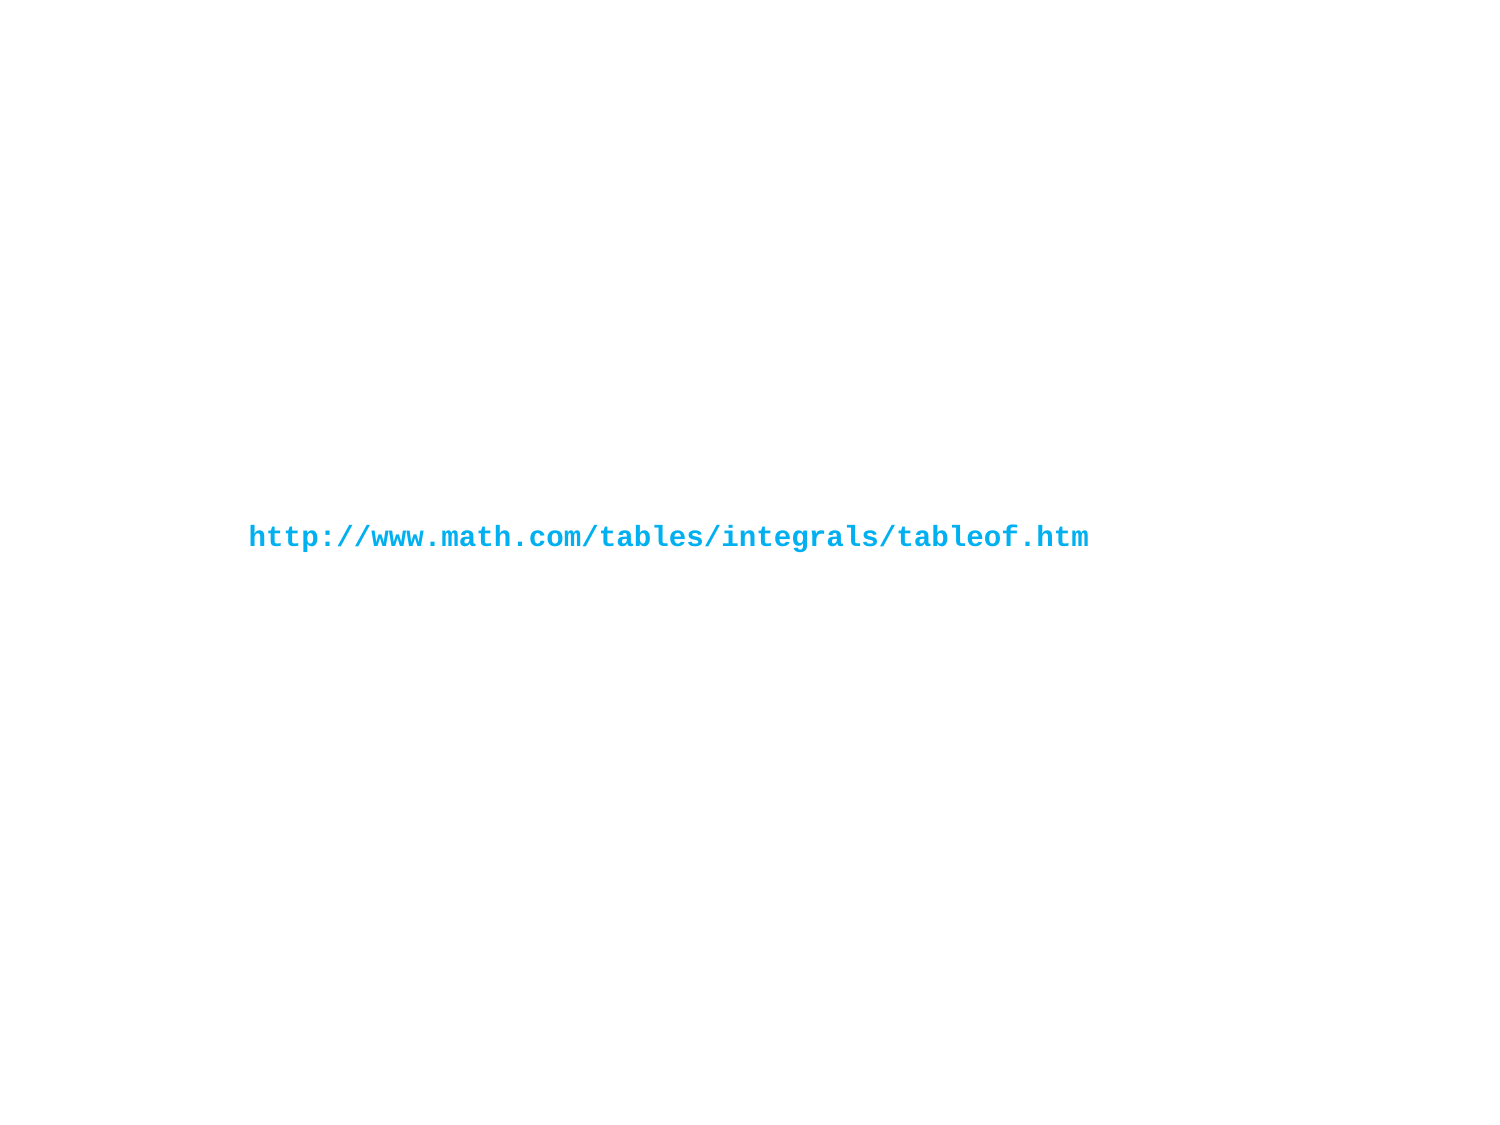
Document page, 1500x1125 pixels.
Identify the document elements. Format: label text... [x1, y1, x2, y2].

text_box http://www.math.com/tables/integrals/tableof.htm [50, 509, 1288, 560]
